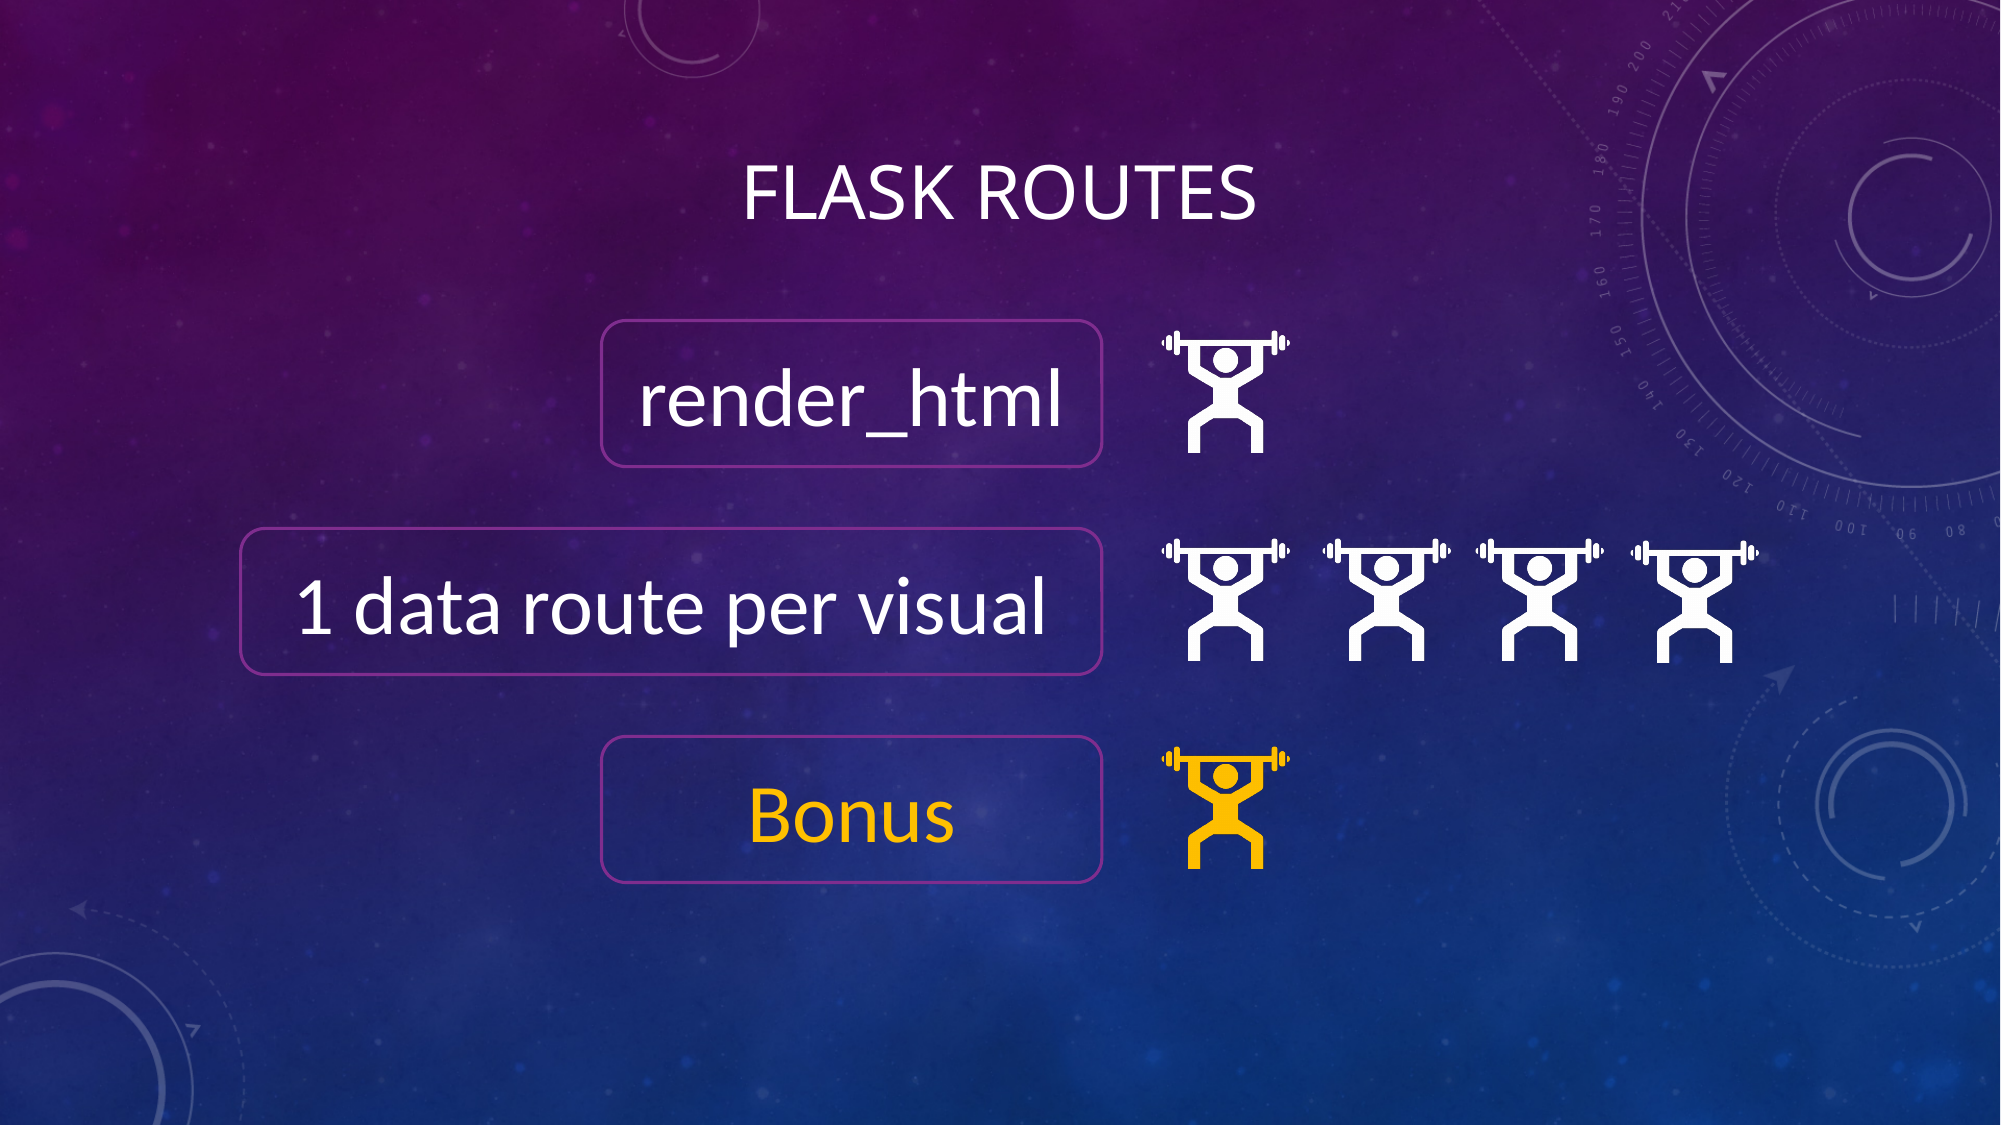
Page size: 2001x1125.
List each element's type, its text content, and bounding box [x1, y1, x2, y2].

title Flask ROUTES [169, 70, 1831, 310]
text_box 1 data route per visual [239, 526, 1104, 677]
text_box Bonus [599, 734, 1104, 885]
text_box render_html [599, 318, 1104, 469]
picture [0, 0, 2001, 1125]
